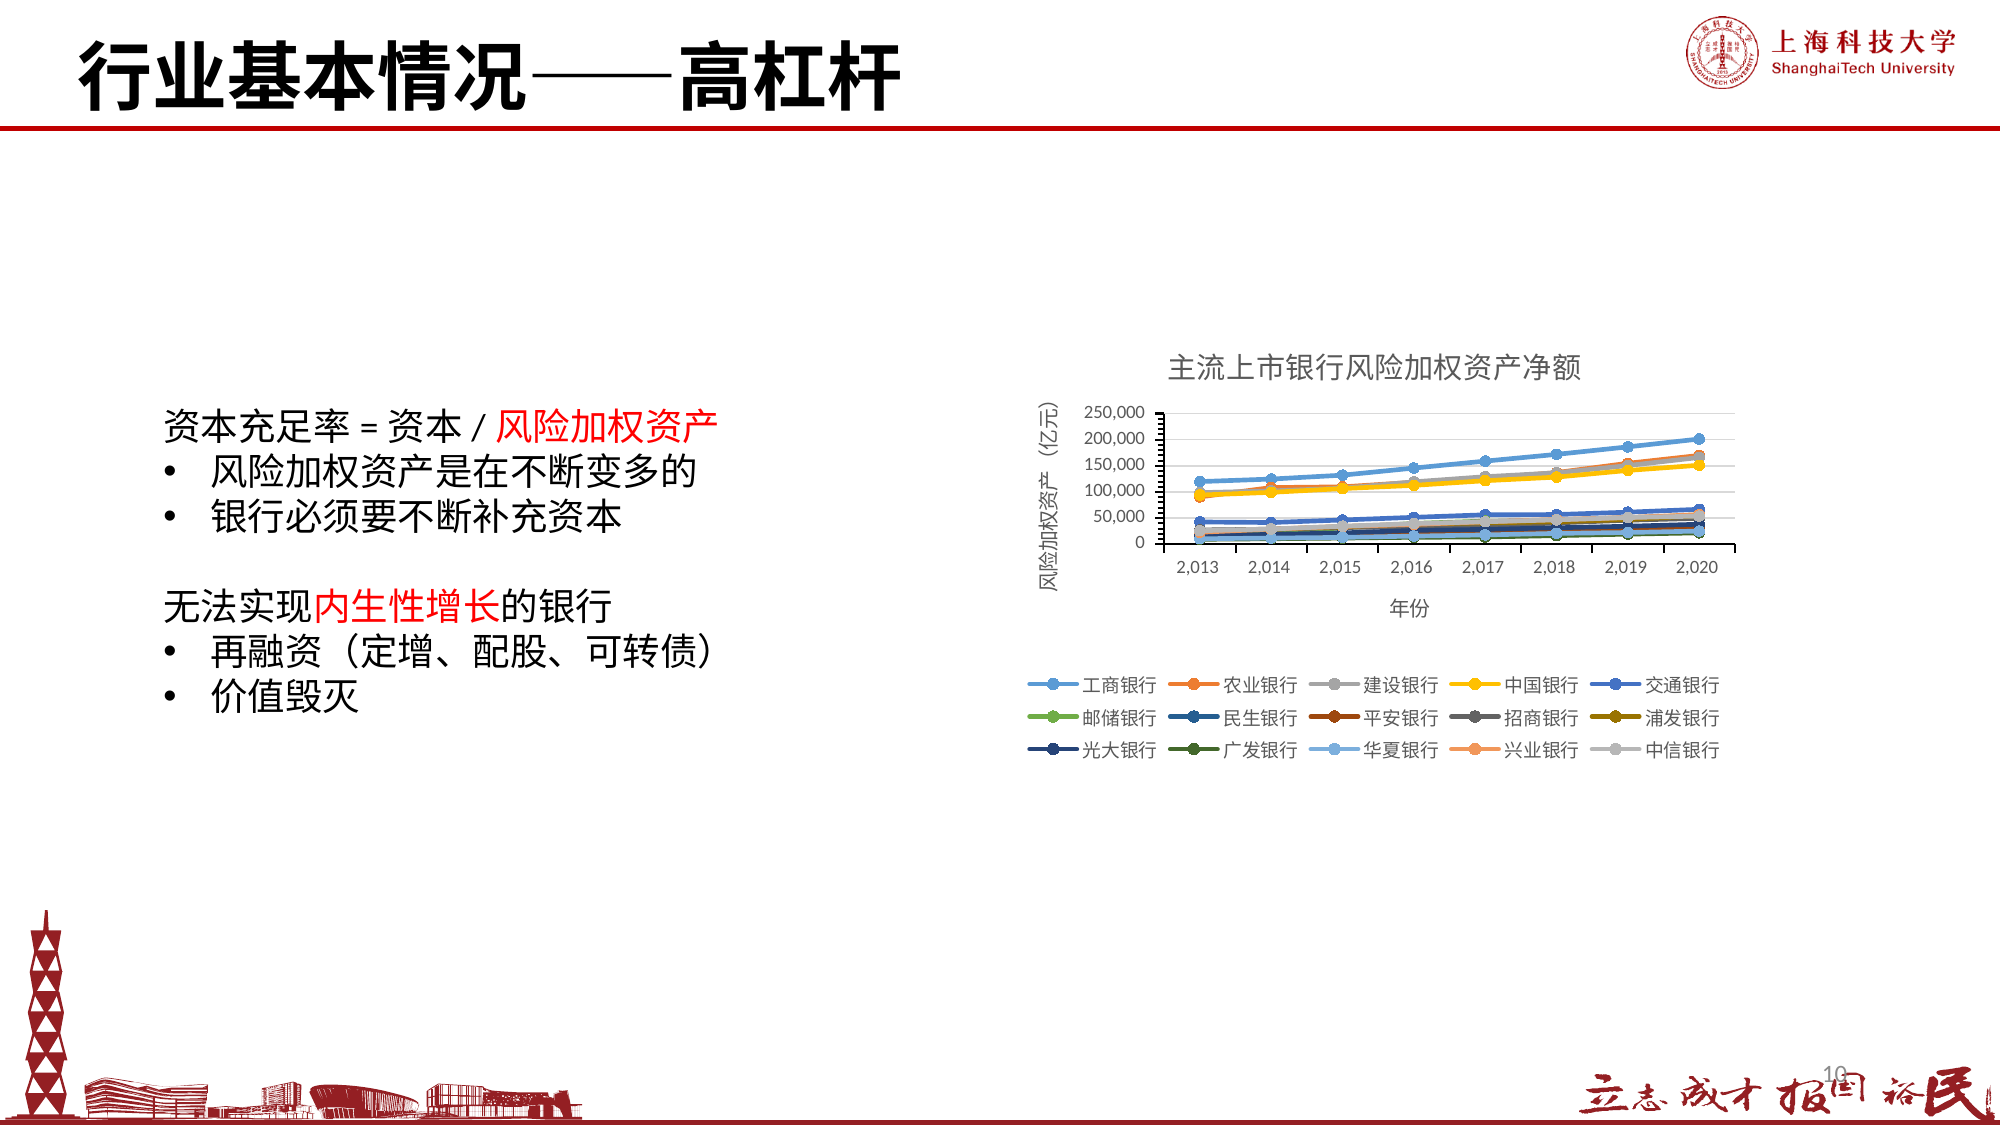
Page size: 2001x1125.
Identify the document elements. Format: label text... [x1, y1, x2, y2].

text_box 资本充足率=资本/风险加权资产 风险加权资产是在不断变多的 银行必须要不断补充资本 无法实现内生性增长的银行 再融资（定增、配股、可转债） 价值毁灭 [148, 395, 924, 726]
picture [1686, 16, 1955, 89]
slide_number 10 [1412, 1042, 1863, 1103]
chart [999, 318, 1750, 769]
text_box 行业基本情况——高杠杆 [63, 22, 918, 126]
